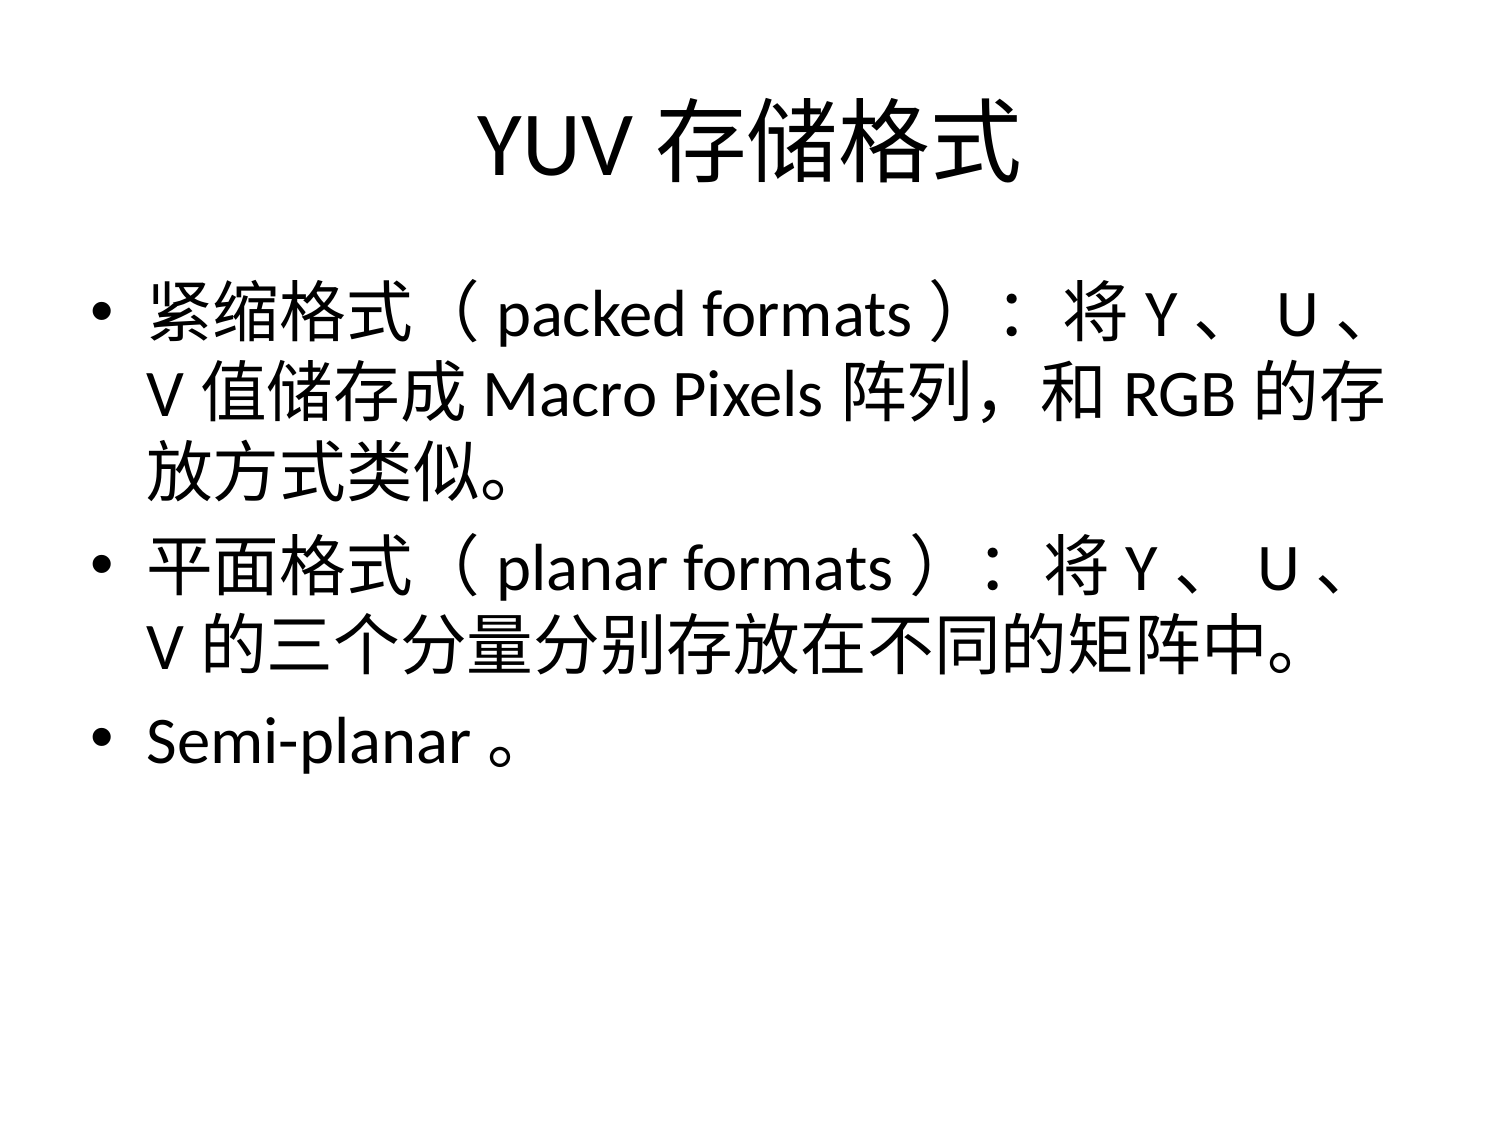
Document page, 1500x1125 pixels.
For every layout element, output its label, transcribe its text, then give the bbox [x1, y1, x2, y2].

list 紧缩格式（packed formats）：将Y、U、V值储存成Macro Pixels阵列，和RGB的存放方式类似。 平面格式（planar formats）：将Y、U、V的三个分量分别存放在不同的矩阵中。 Semi-planar。 [75, 262, 1425, 1005]
title YUV存储格式 [75, 45, 1425, 233]
